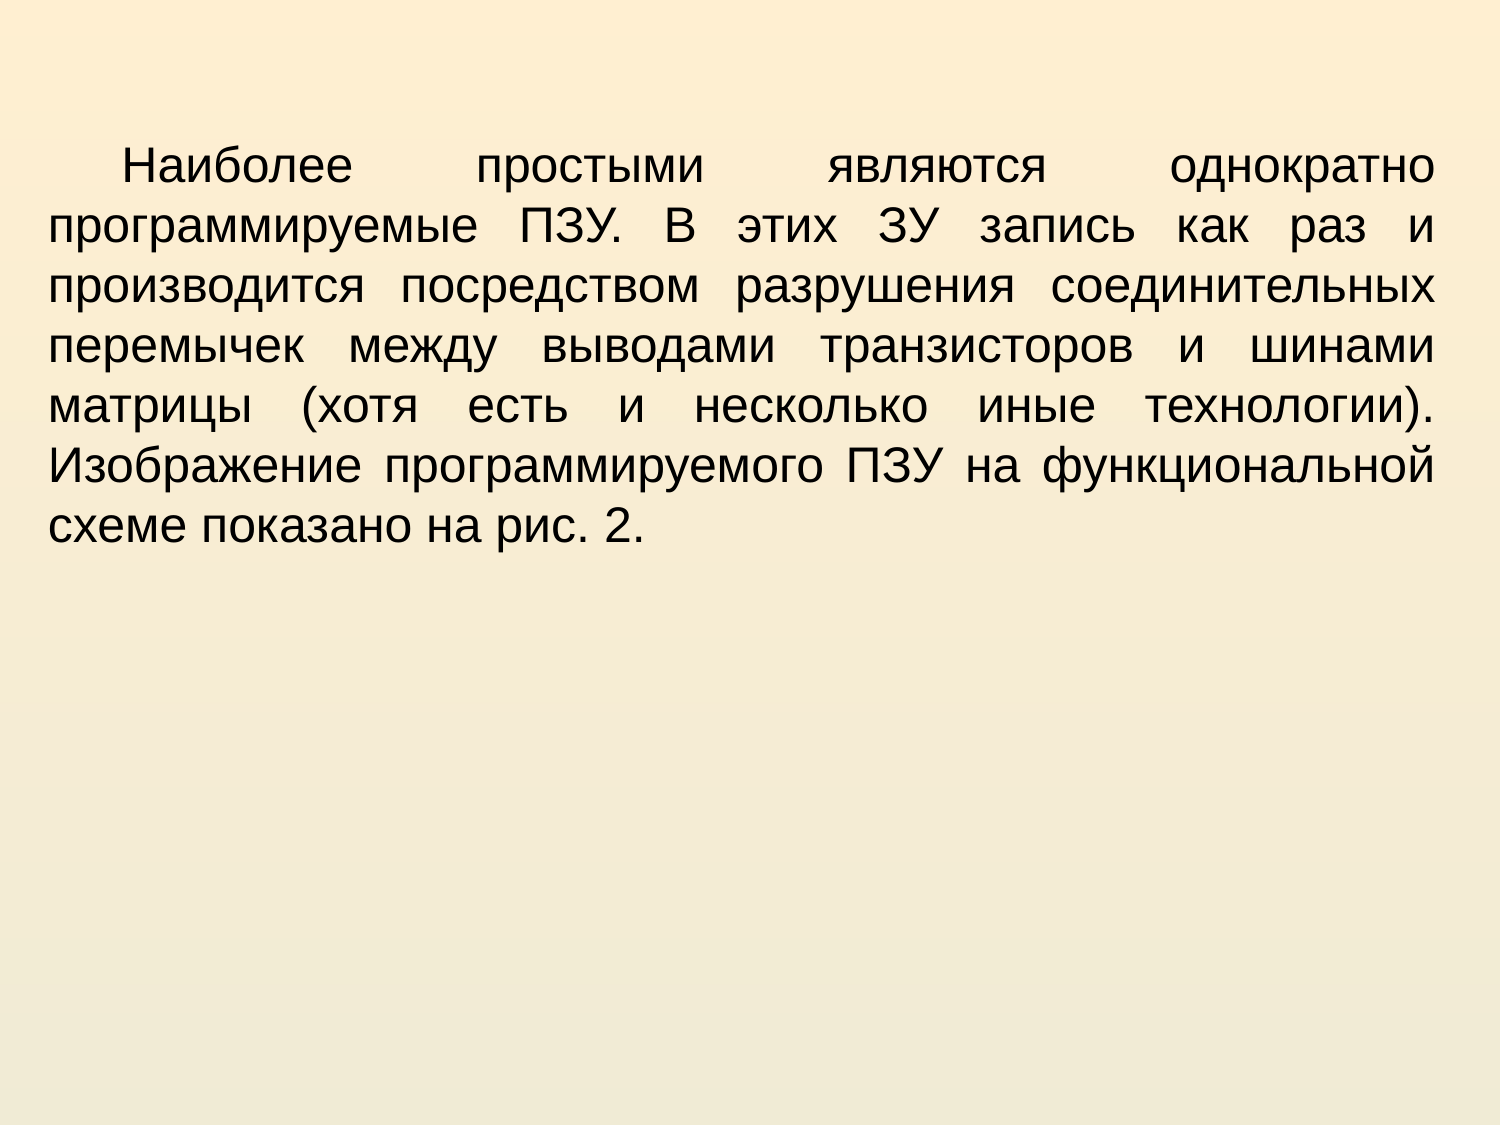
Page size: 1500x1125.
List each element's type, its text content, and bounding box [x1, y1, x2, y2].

text_box Наиболее простыми являются однократно программируемые ПЗУ. В этих ЗУ запись как раз и производится посредством разрушения соединительных перемычек между выводами транзисторов и шинами матрицы (хотя есть и несколько иные технологии). Изображение программируемого ПЗУ на функциональной схеме показано на рис. 2. [33, 125, 1451, 561]
